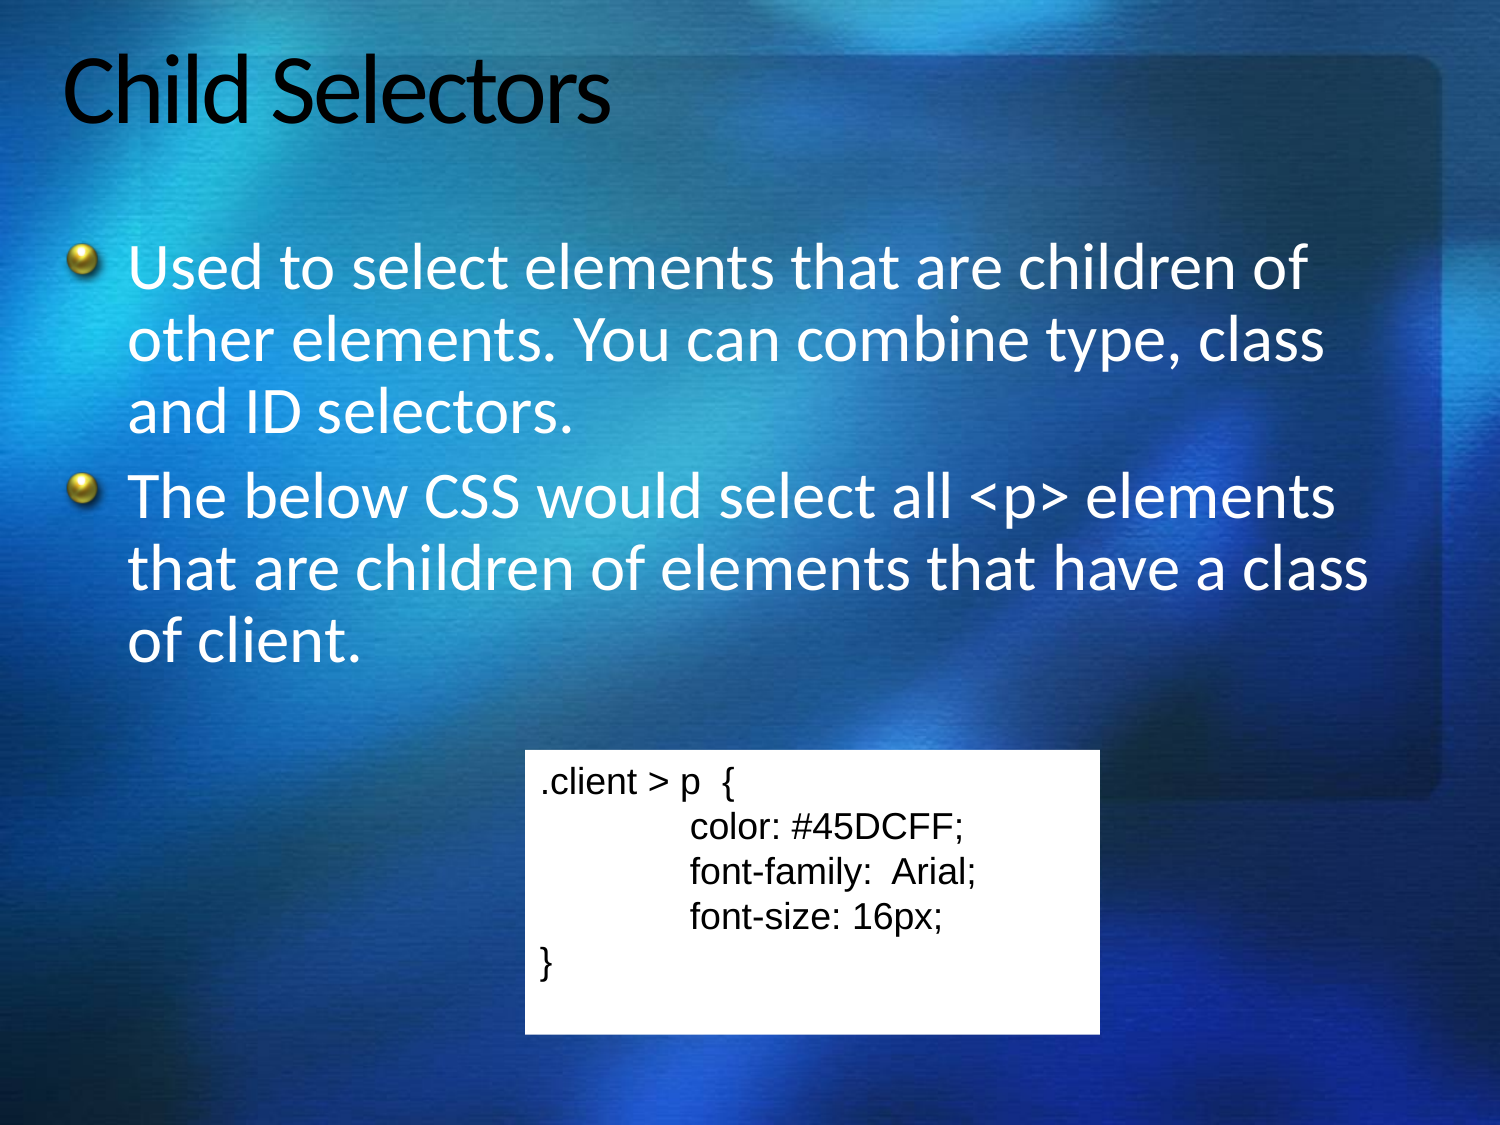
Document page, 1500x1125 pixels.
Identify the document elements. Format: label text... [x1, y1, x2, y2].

text_box .client > p { color: #45DCFF; font-family: Arial; font-size: 16px; } [525, 749, 1100, 1035]
picture [0, 0, 1500, 1125]
title Child Selectors [62, 37, 1438, 147]
list Used to select elements that are children of other elements. You can combine type, class and ID selectors. The below CSS would select all <p> elements that are children of elements that have a class of client. [62, 231, 1438, 685]
